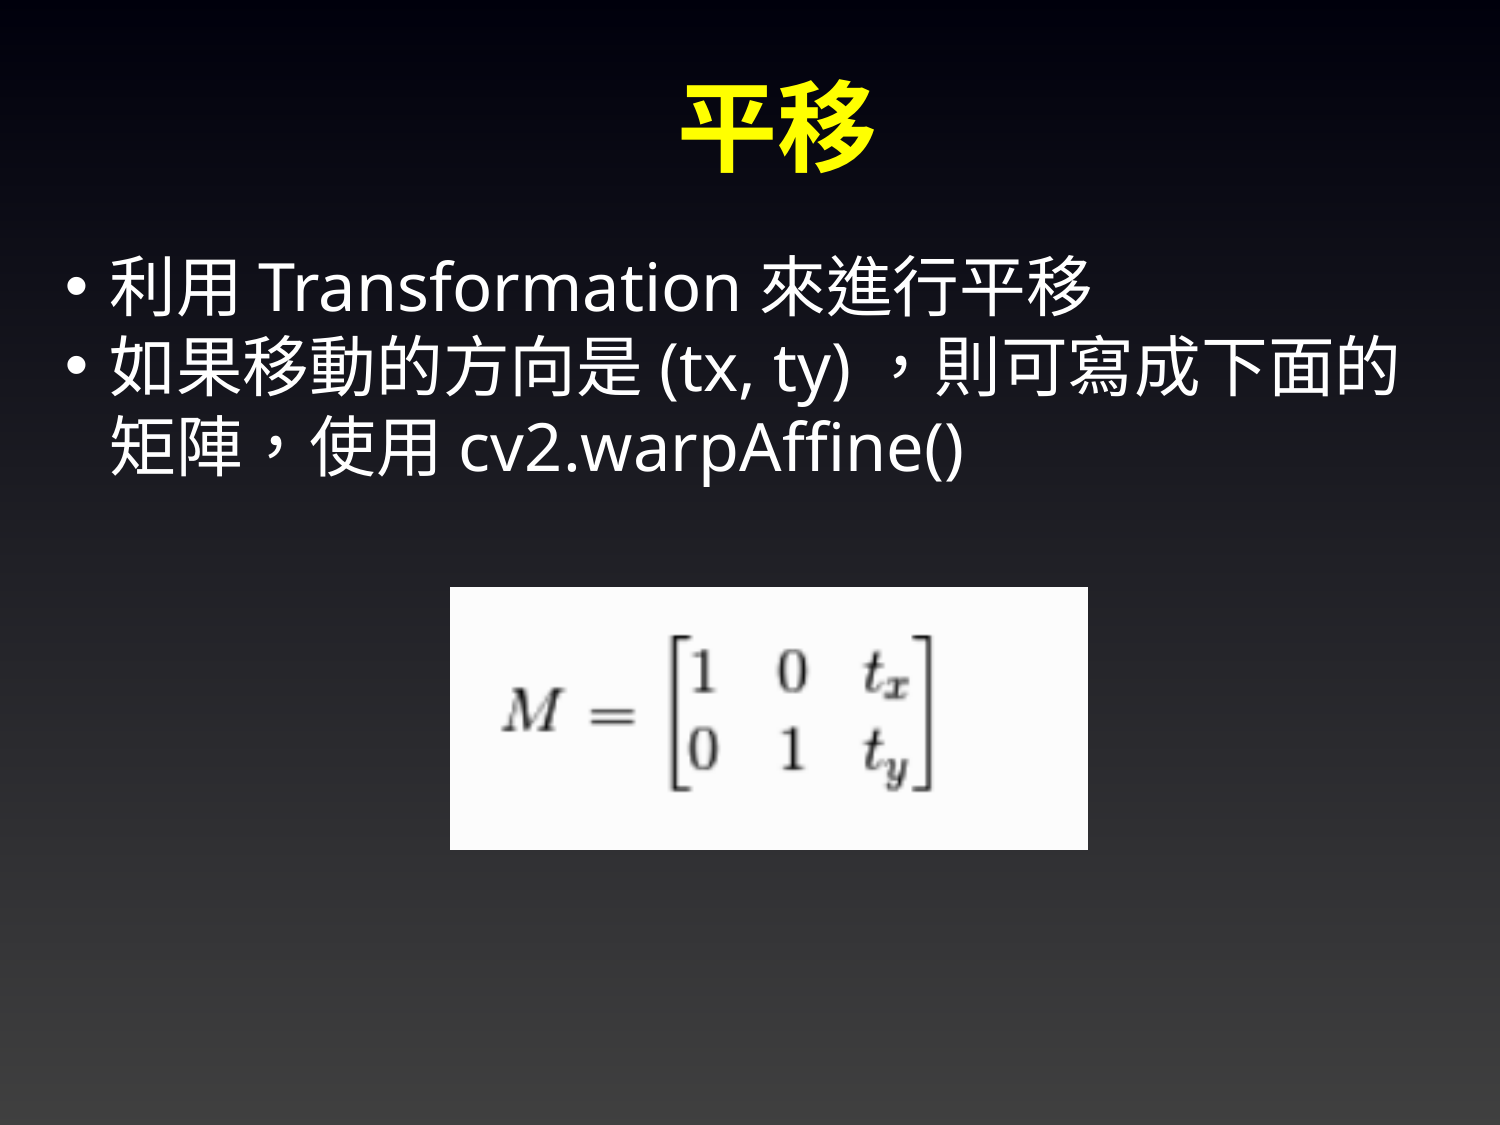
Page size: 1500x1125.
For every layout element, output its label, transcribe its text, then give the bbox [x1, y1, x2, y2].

picture [449, 587, 1089, 851]
text_box 平移 [662, 37, 1500, 200]
text_box 利用Transformation來進行平移 如果移動的方向是(tx, ty)，則可寫成下面的矩陣，使用cv2.warpAffine() [50, 237, 1450, 493]
